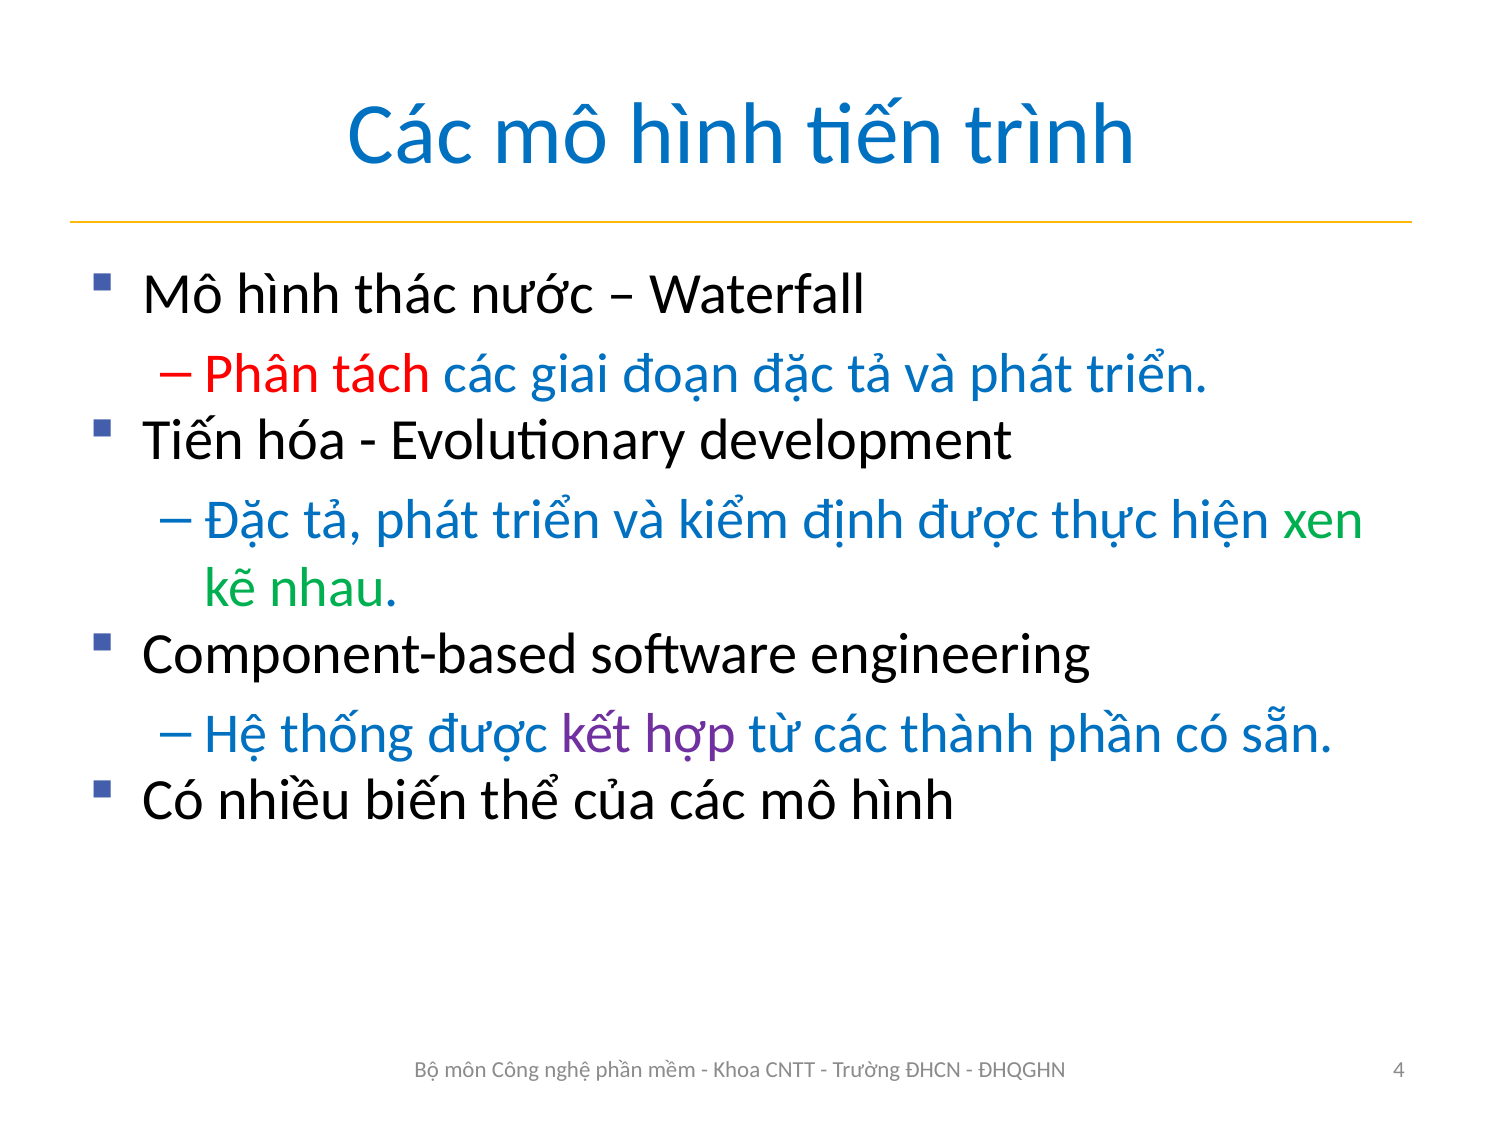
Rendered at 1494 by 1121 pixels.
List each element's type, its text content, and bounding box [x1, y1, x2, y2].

title Các mô hình tiến trình [69, 34, 1415, 223]
footer Bộ môn Công nghệ phần mềm - Khoa CNTT - Trường ĐHCN - ĐHQGHN [384, 1038, 1097, 1099]
slide_number 4 [1097, 1038, 1419, 1099]
list Mô hình thác nước – Waterfall Phân tách các giai đoạn đặc tả và phát triển. Tiến hóa - Evolutionary development Đặc tả, phát triển và kiểm định được thực hiện xen kẽ nhau. Component-based software engineering Hệ thống được kết hợp từ các thành phần có sẵn. Có nhiều biến thể của các mô hình [74, 261, 1420, 1002]
